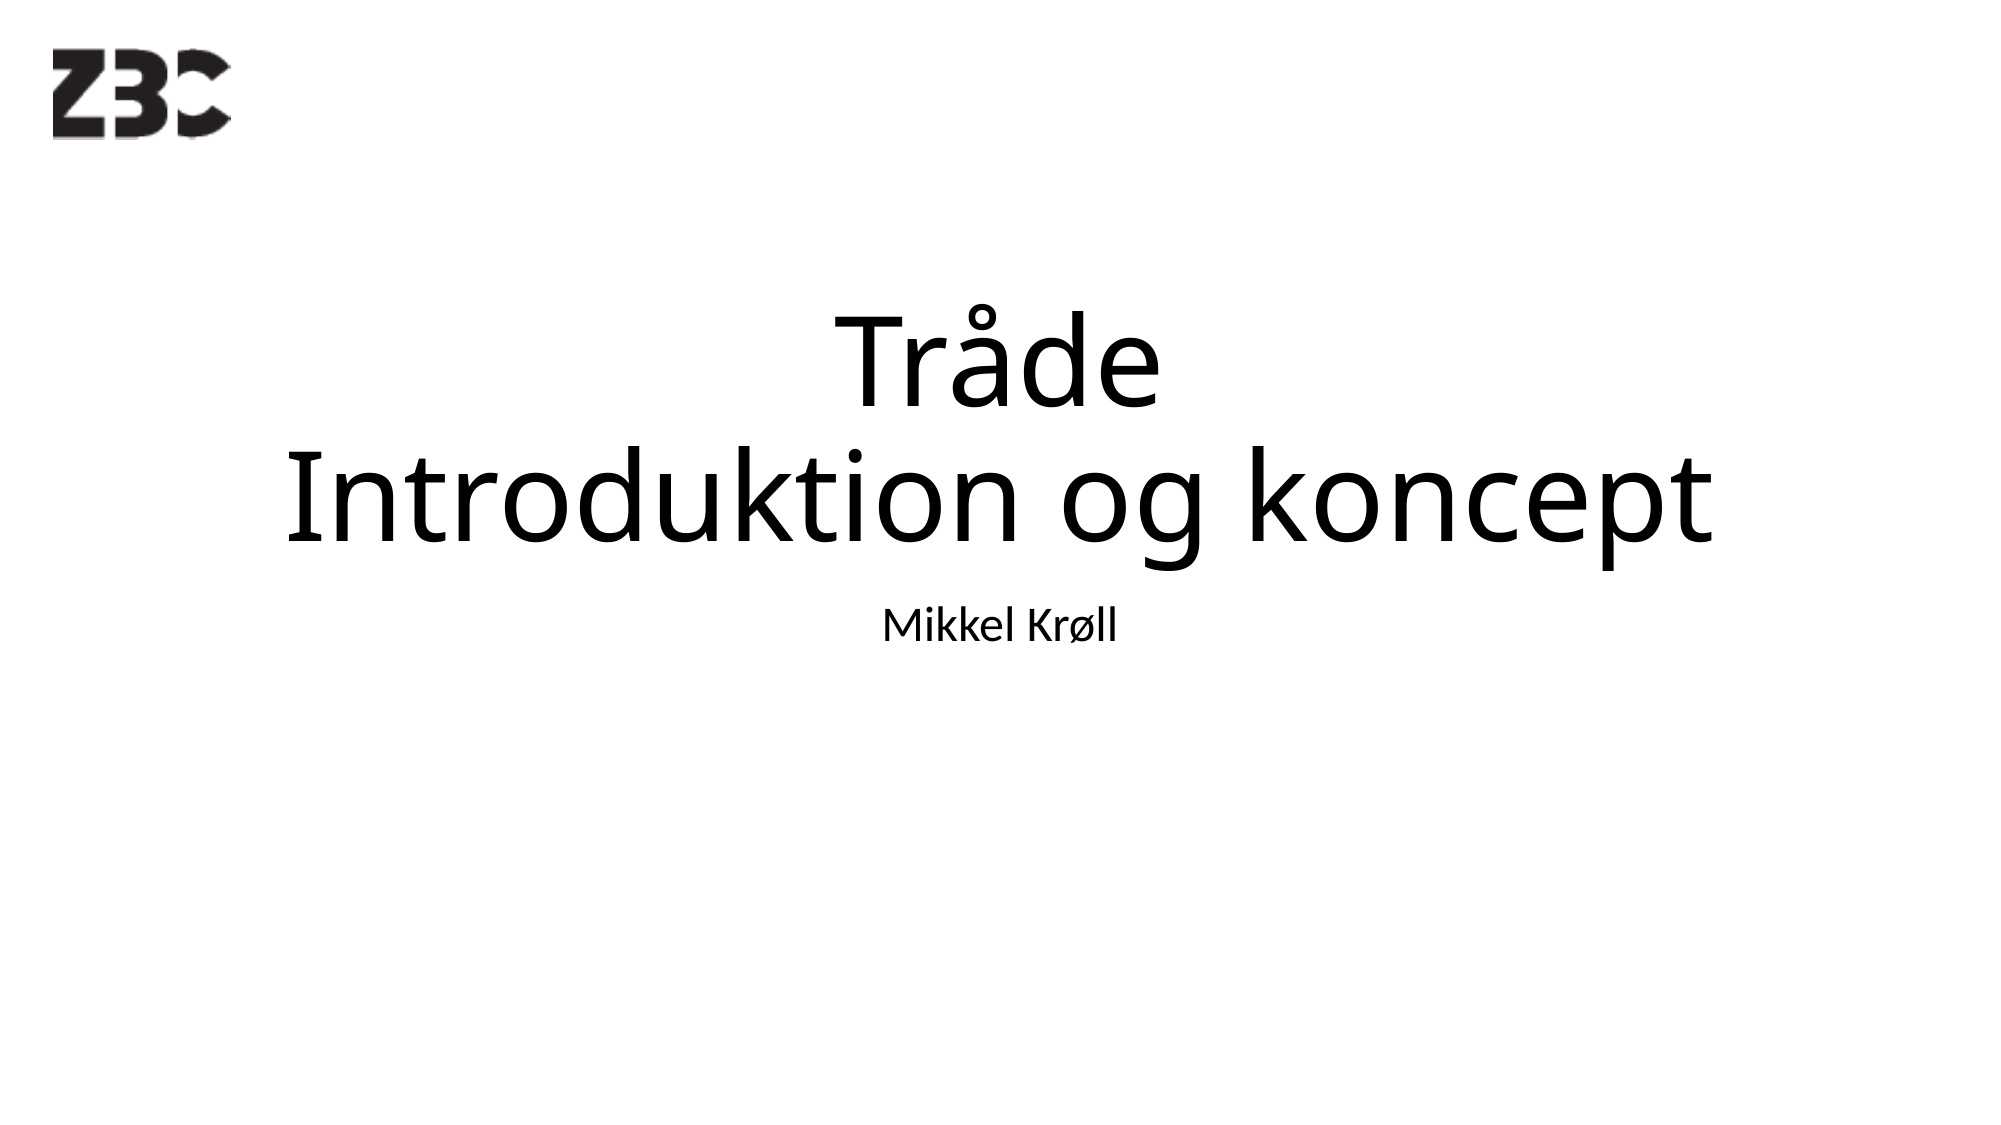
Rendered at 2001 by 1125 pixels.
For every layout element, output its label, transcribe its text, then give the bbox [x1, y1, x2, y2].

picture [53, 48, 231, 140]
title Tråde Introduktion og koncept [249, 184, 1750, 576]
subtitle Mikkel Krøll [249, 590, 1750, 863]
